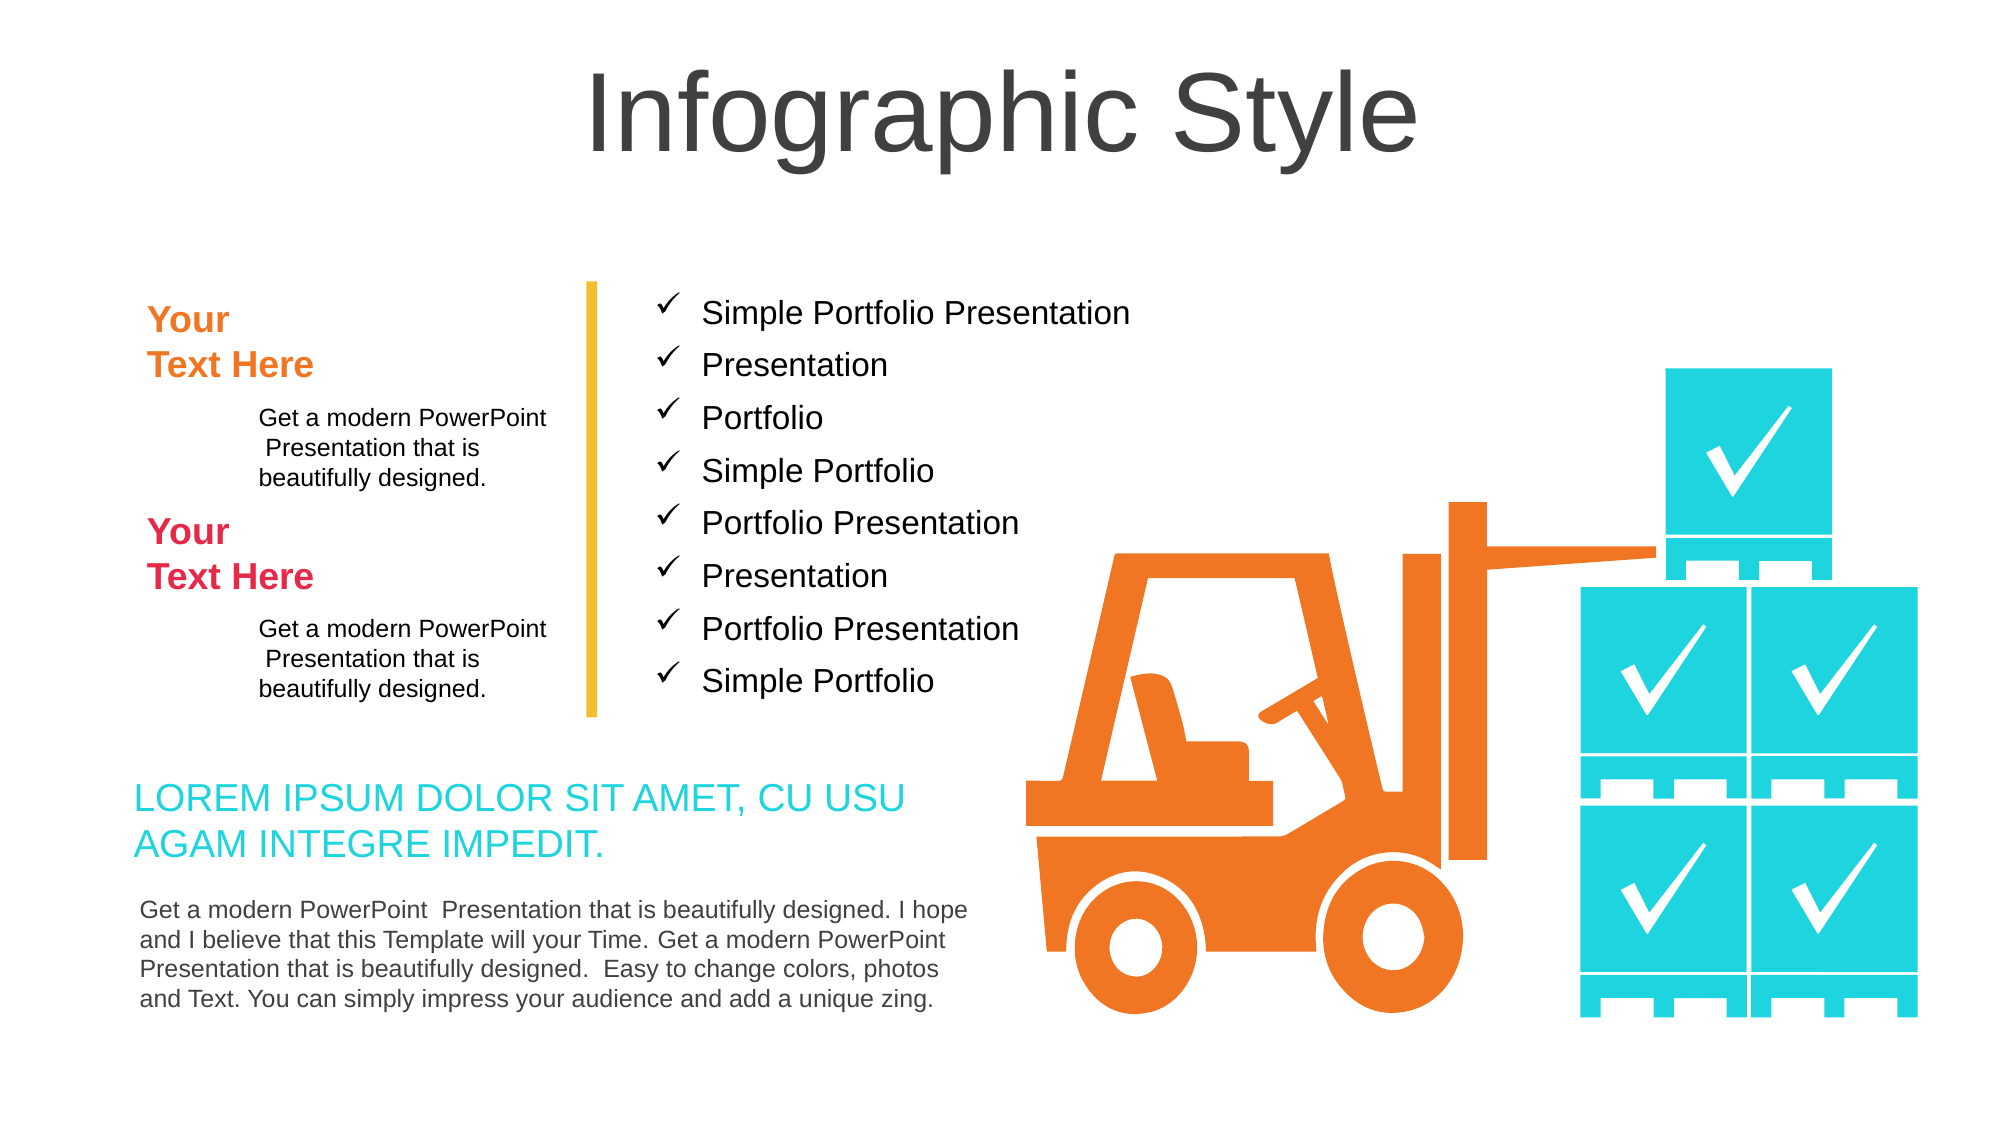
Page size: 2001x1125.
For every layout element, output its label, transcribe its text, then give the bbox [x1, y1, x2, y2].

text_box [1026, 708, 1274, 826]
text_box LOREM IPSUM DOLOR SIT AMET, CU USU AGAM INTEGRE IMPEDIT. [118, 764, 969, 873]
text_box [1580, 368, 1918, 1018]
text_box [585, 280, 598, 718]
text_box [639, 291, 1179, 708]
text_box [1036, 553, 1441, 952]
text_box [1448, 502, 1580, 860]
list Infographic Style [53, 55, 1952, 175]
text_box [1323, 860, 1464, 1013]
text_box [132, 288, 569, 711]
text_box [1074, 881, 1198, 1015]
text_box Get a modern PowerPoint Presentation that is beautifully designed. I hope and I believe that this Template will your Time. Get a modern PowerPoint Presentation that is beautifully designed. Easy to change colors, photos and Text. You can simply impress your audience and add a unique zing. [139, 885, 990, 1029]
